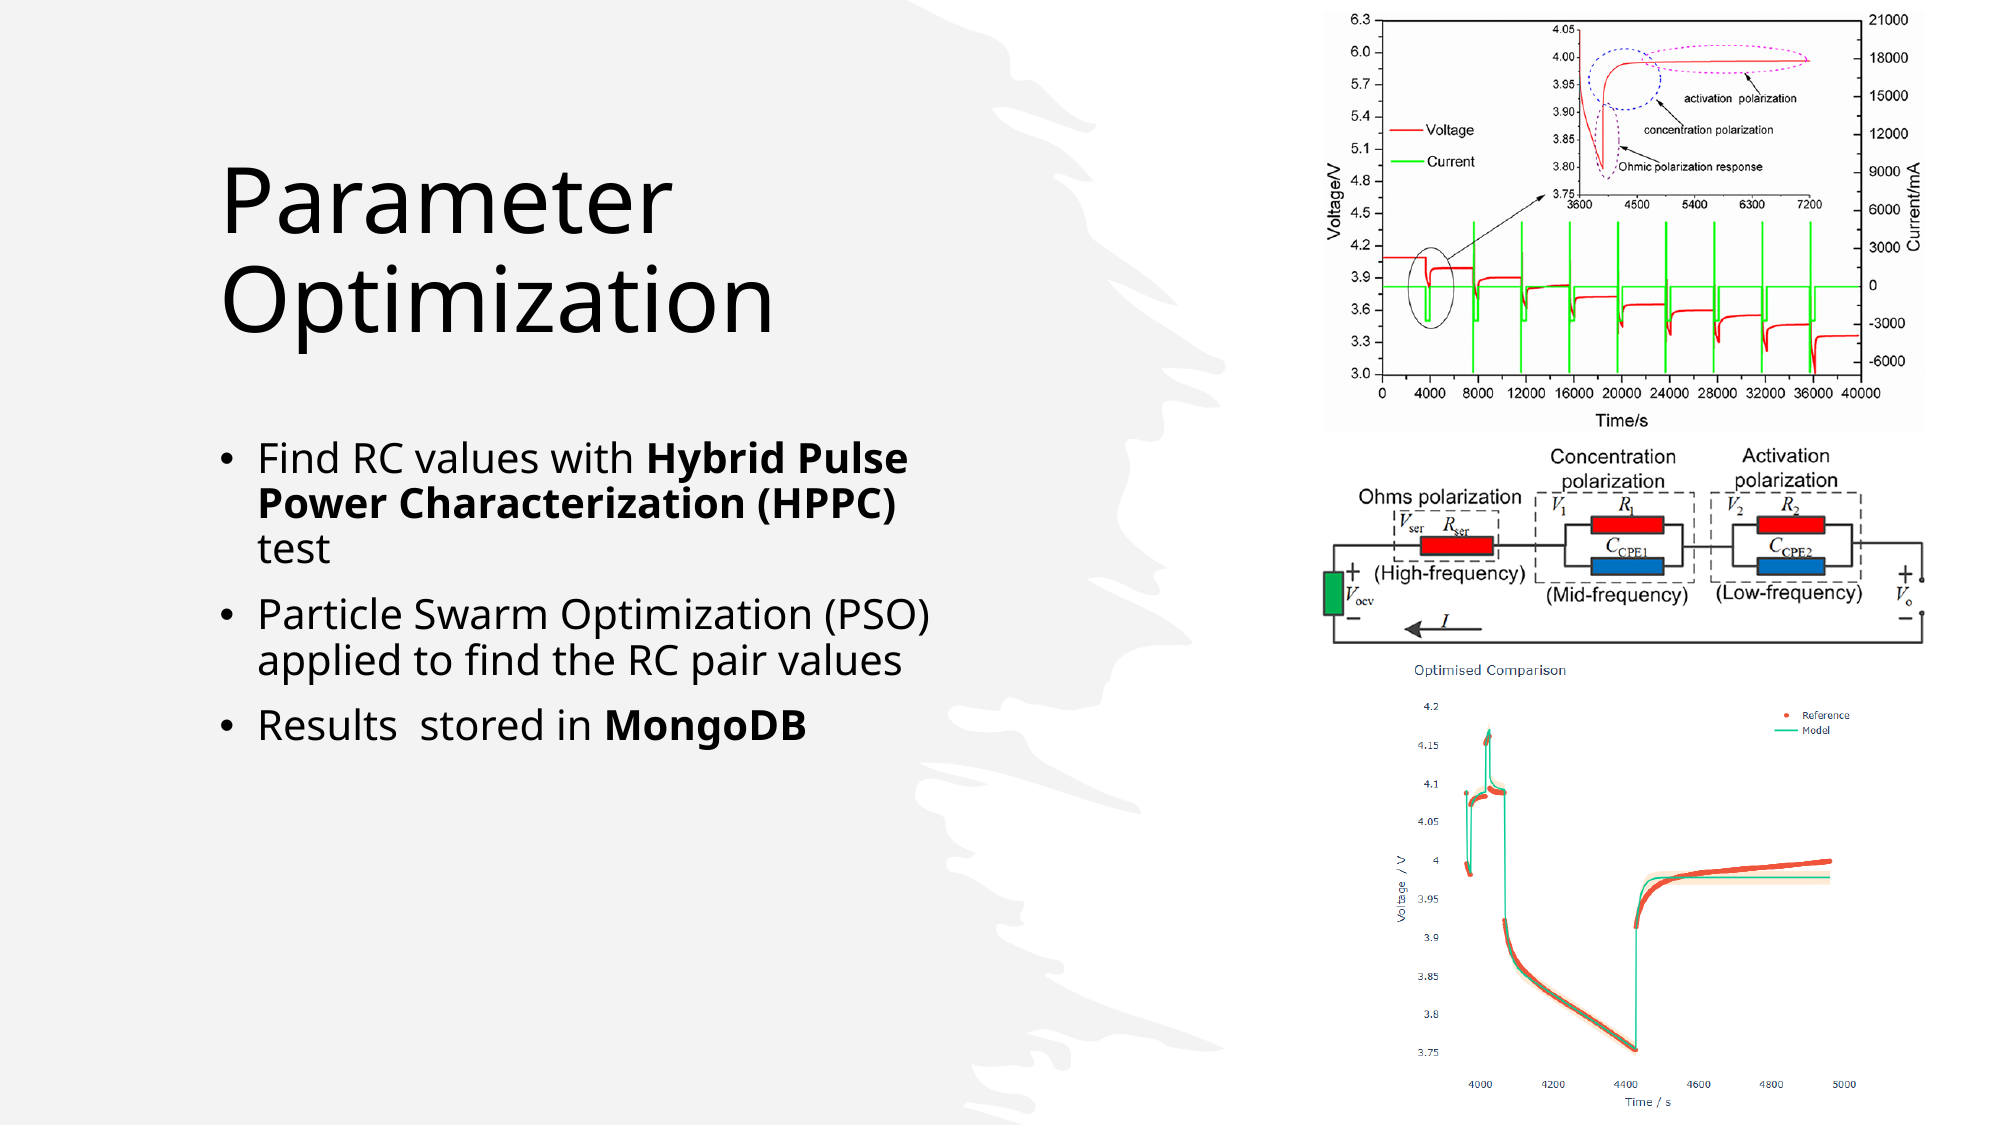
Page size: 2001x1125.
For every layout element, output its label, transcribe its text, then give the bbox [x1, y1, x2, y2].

list Find RC values with Hybrid Pulse Power Characterization (HPPC) test Particle Swarm Optimization (PSO) applied to find the RC pair values Results stored in MongoDB [204, 430, 988, 1014]
text_box [0, 0, 1226, 1125]
picture [1303, 9, 1926, 645]
text_box [909, 0, 2000, 1125]
picture [1389, 649, 1887, 1115]
title Parameter Optimization [204, 105, 988, 401]
